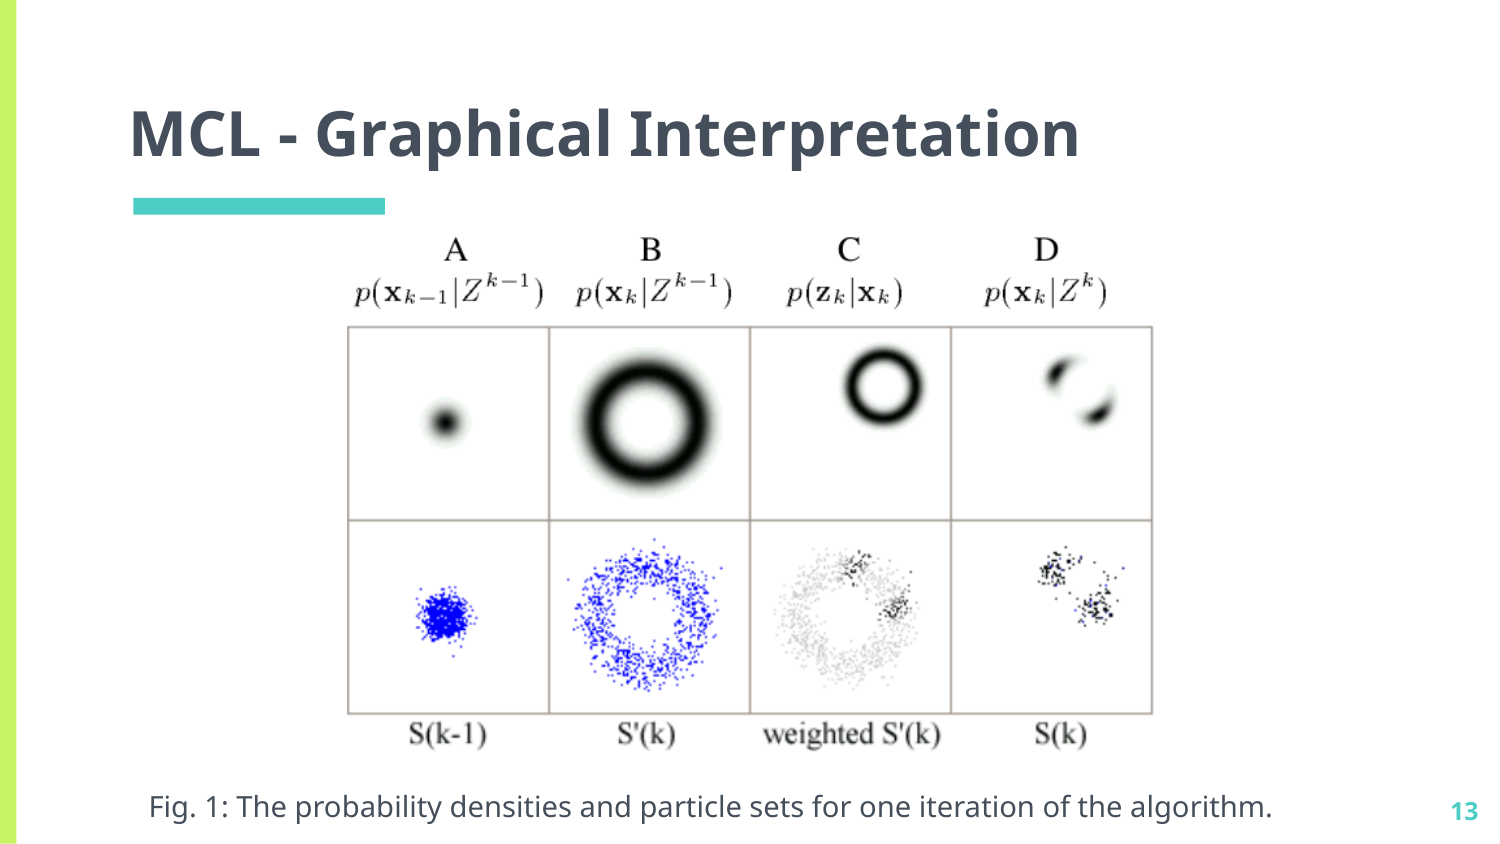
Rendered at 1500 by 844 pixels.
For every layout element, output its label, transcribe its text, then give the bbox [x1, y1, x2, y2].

picture [319, 226, 1180, 764]
slide_number ‹#› [1403, 780, 1494, 832]
text_box Fig. 1: The probability densities and particle sets for one iteration of the algorithm. [133, 773, 1367, 838]
title MCL - Graphical Interpretation [113, 103, 1387, 184]
